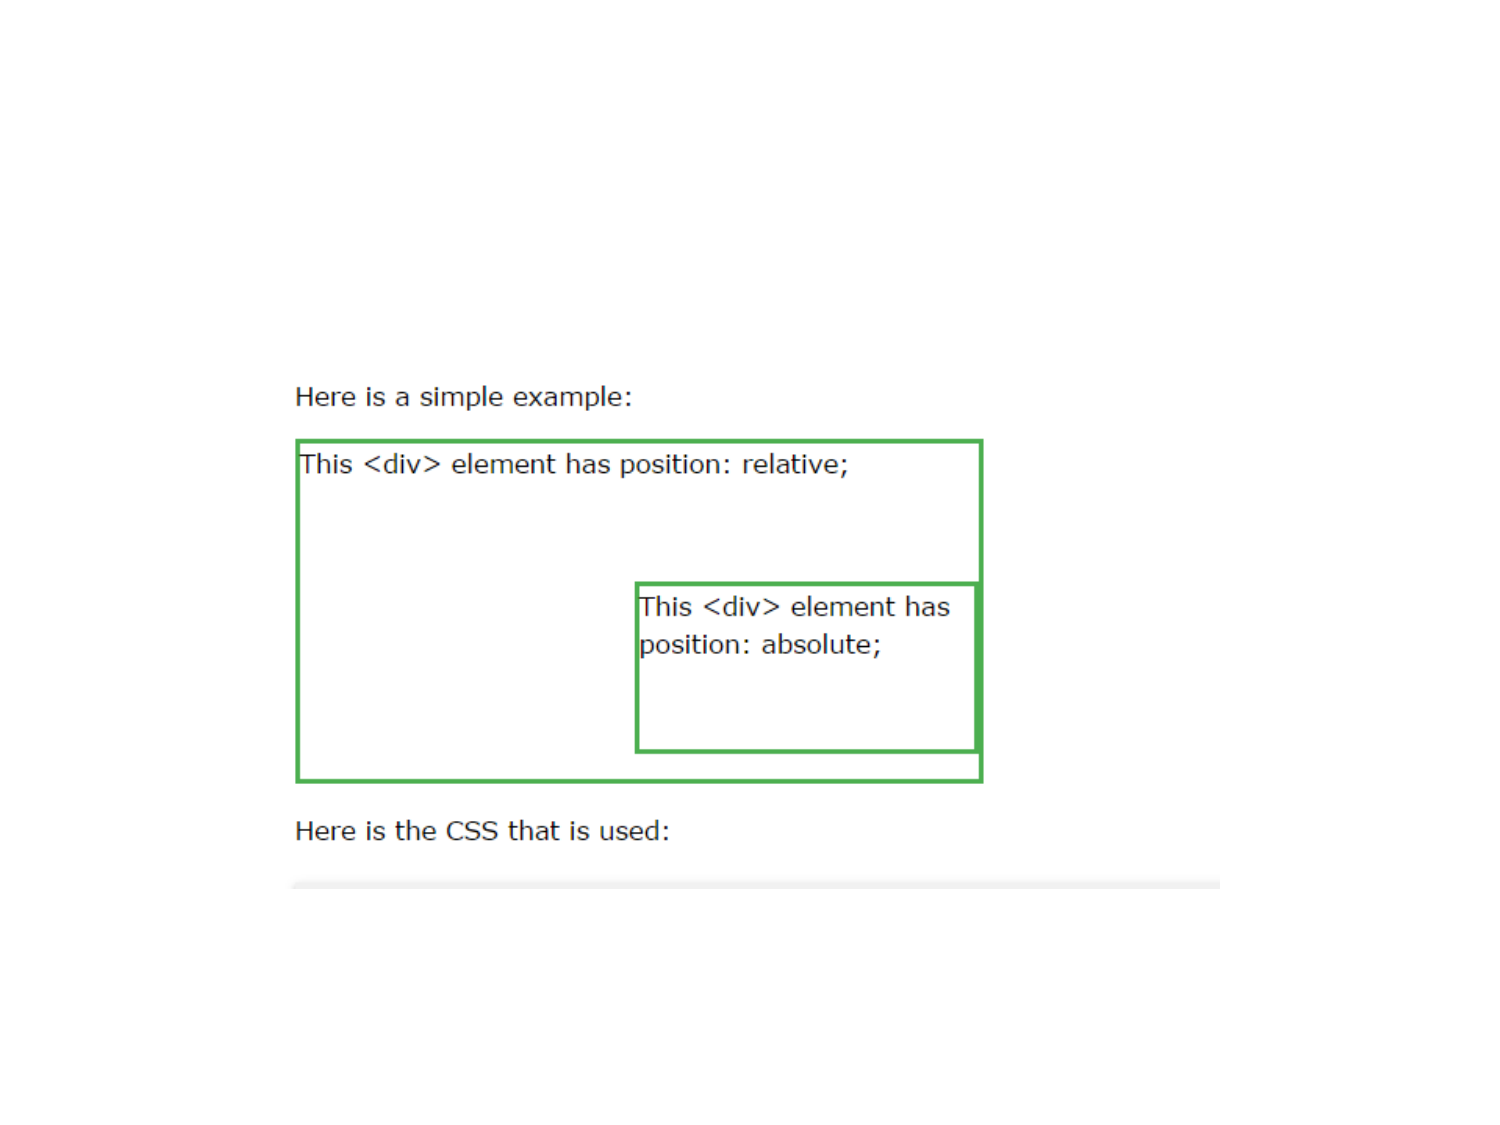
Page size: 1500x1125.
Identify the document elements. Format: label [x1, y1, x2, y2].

list [280, 378, 1220, 889]
